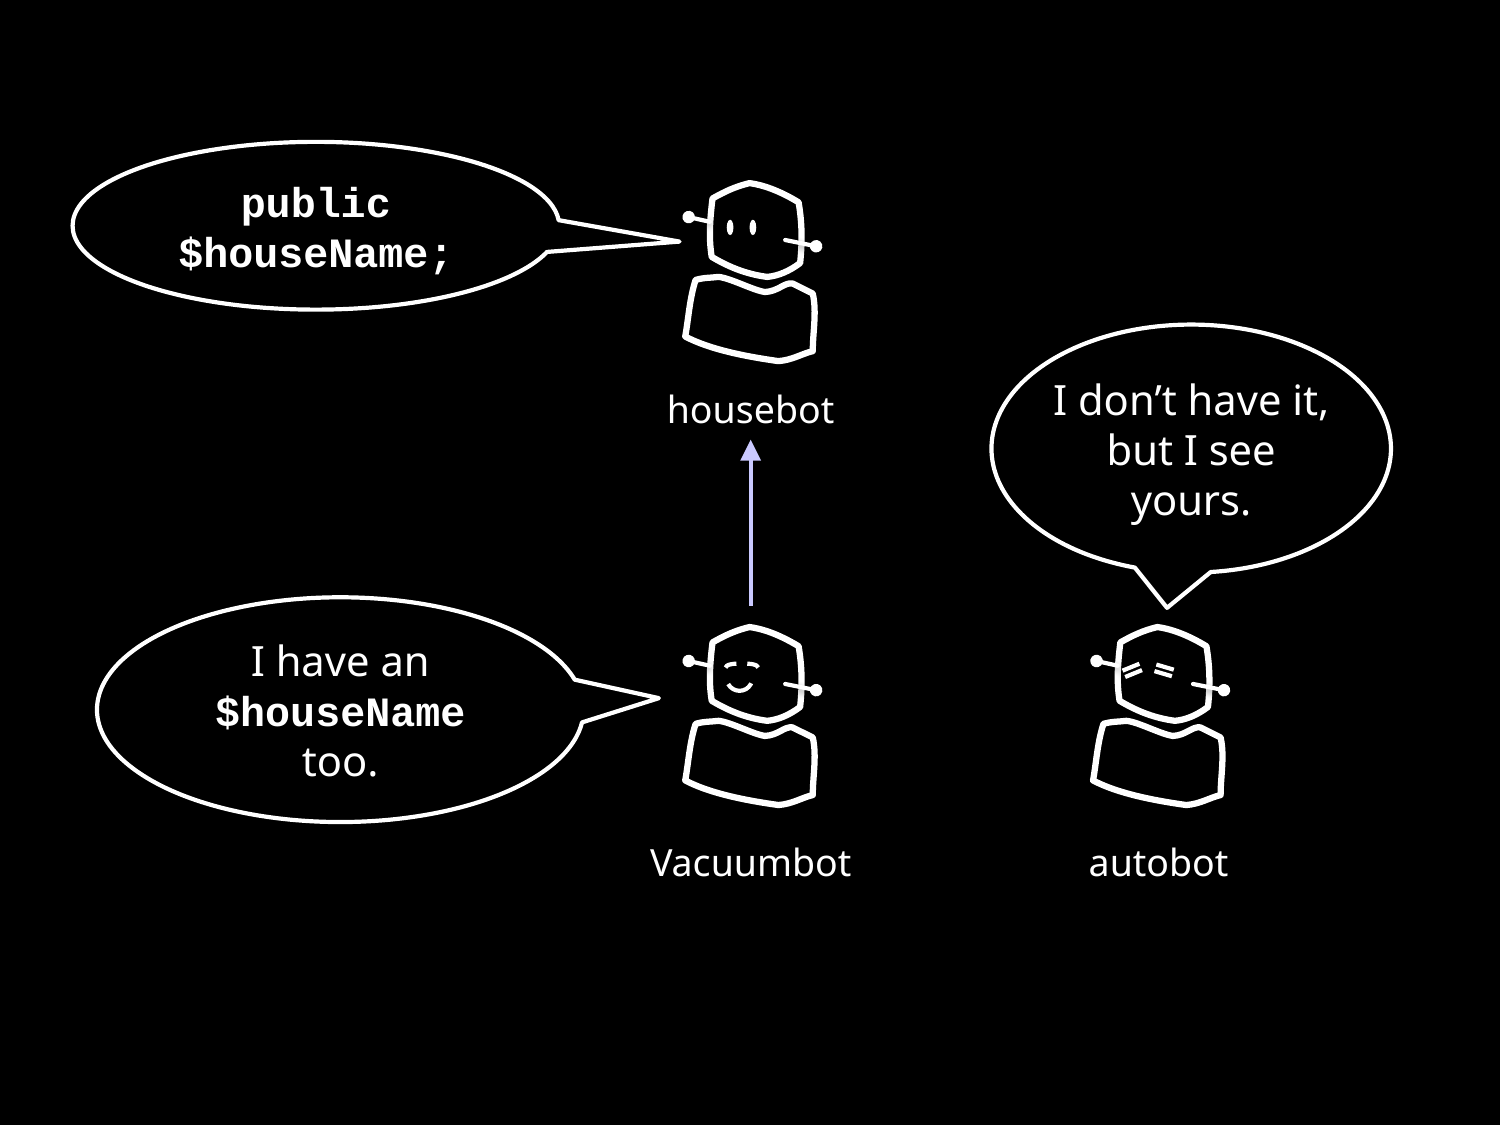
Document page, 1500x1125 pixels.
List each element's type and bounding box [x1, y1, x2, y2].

text_box [725, 663, 759, 691]
text_box [685, 182, 817, 362]
text_box [0, 0, 1500, 1125]
text_box [726, 219, 757, 236]
text_box [1122, 666, 1174, 674]
text_box [685, 626, 817, 806]
text_box [1092, 626, 1225, 806]
